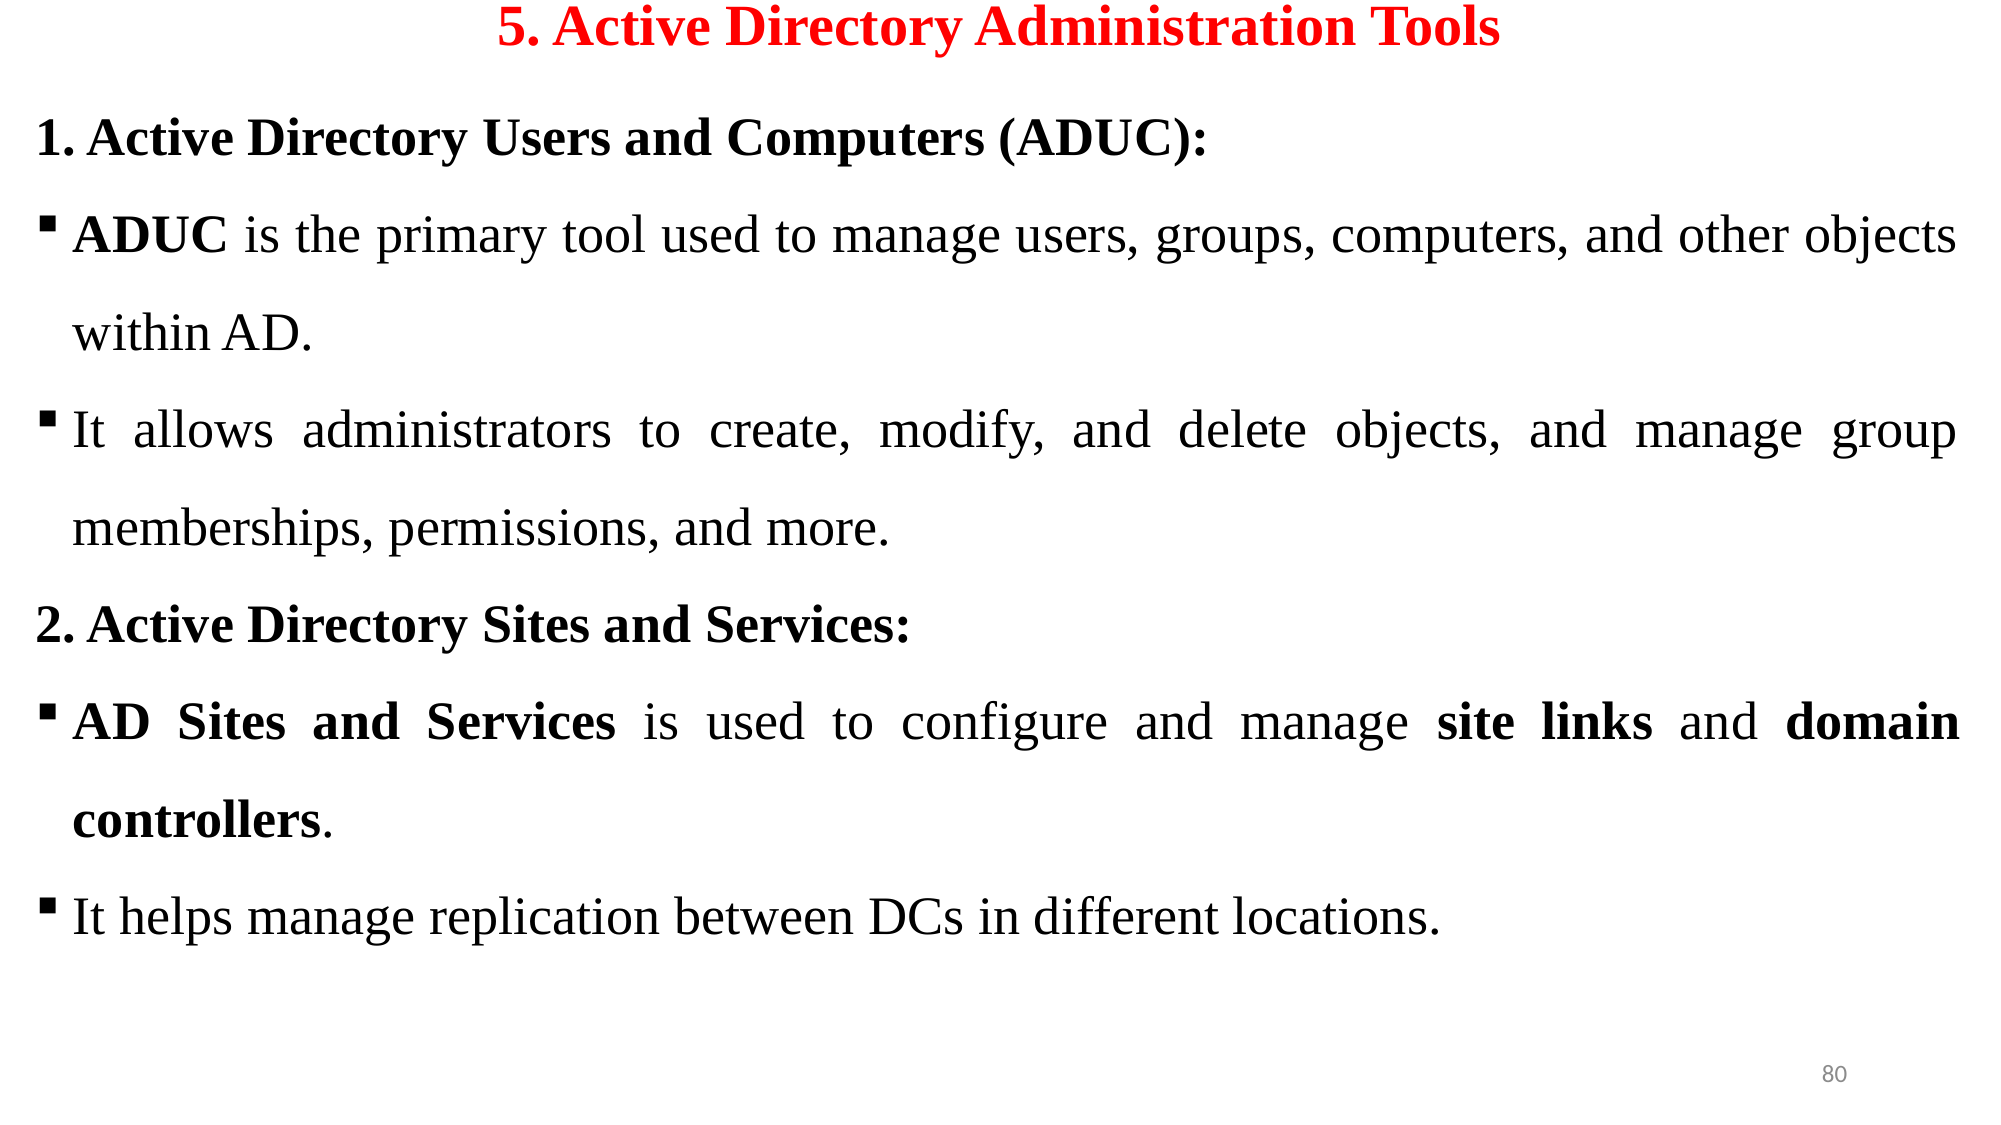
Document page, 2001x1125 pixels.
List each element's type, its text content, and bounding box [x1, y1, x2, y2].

slide_number 80 [1412, 1042, 1863, 1103]
title 5. Active Directory Administration Tools [137, 0, 1863, 61]
list 1. Active Directory Users and Computers (ADUC): ADUC is the primary tool used to manage users, groups, computers, and other objects within AD. It allows administrators to create, modify, and delete objects, and manage group memberships, permissions, and more. 2. Active Directory Sites and Services: AD Sites and Services is used to configure and manage site links and domain controllers. It helps manage replication between DCs in different locations. [20, 61, 1976, 1125]
